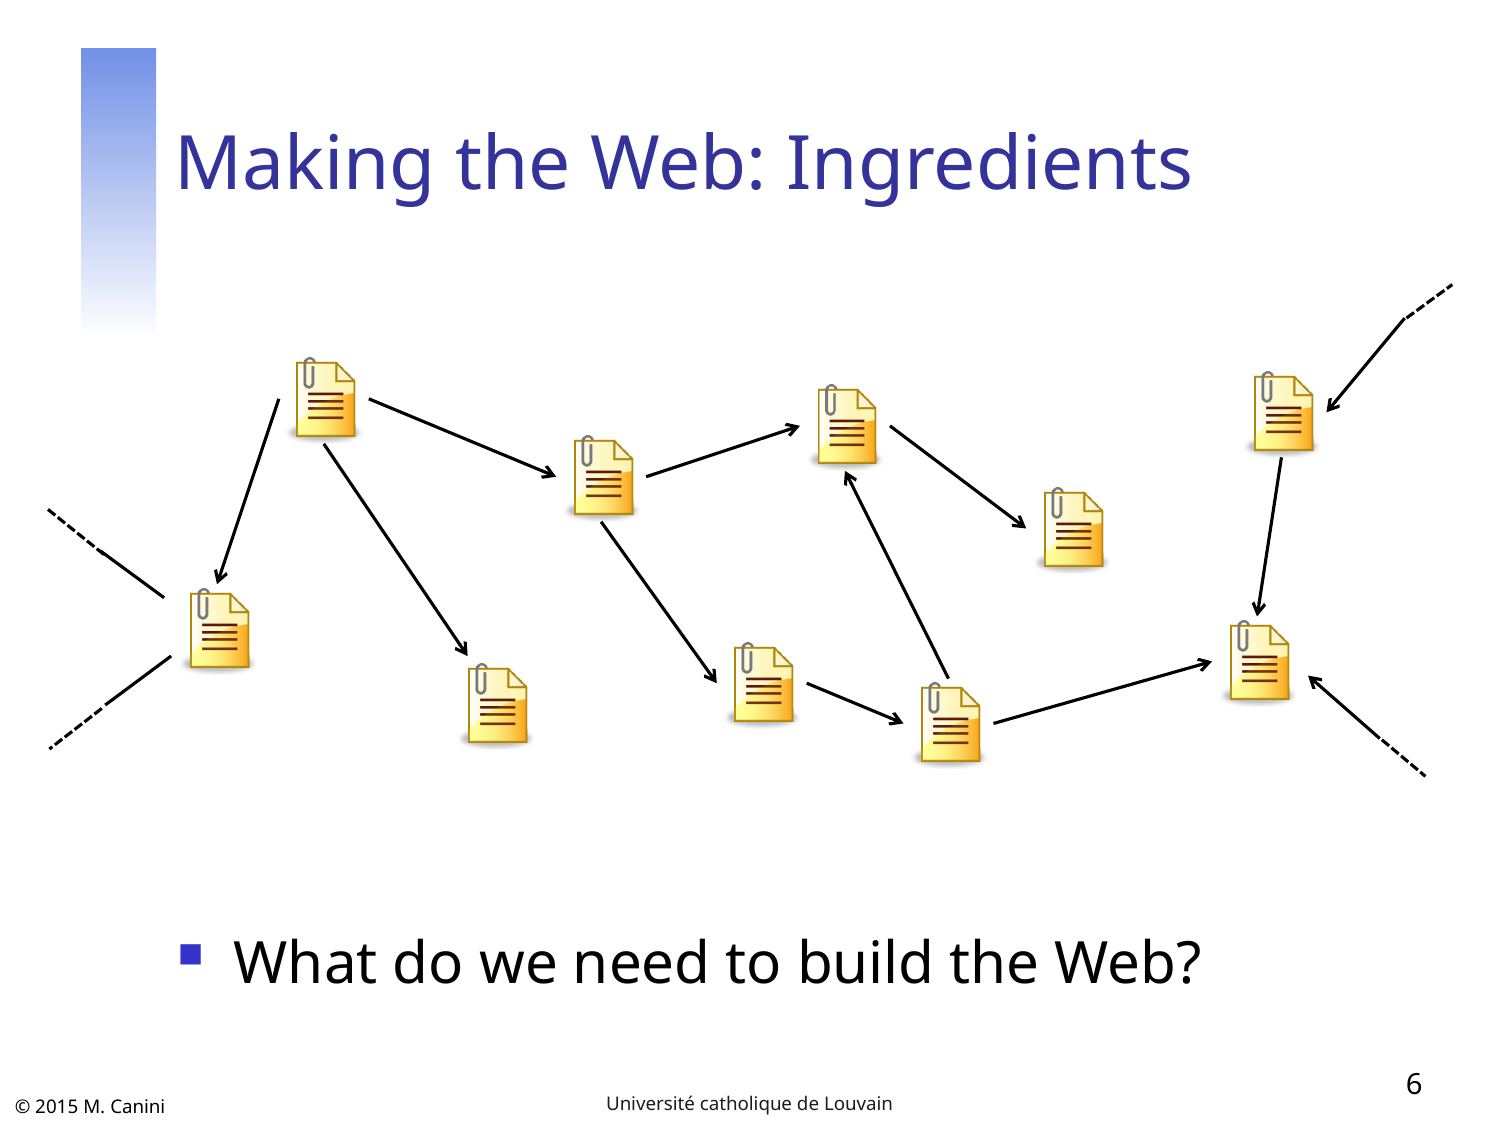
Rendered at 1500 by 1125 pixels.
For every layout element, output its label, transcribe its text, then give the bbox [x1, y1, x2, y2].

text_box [806, 682, 904, 724]
picture [171, 583, 263, 675]
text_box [216, 398, 280, 585]
picture [278, 353, 370, 445]
title Making the Web: Ingredients [158, 49, 1438, 213]
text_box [1189, 524, 1350, 550]
slide_number 6 [1124, 1037, 1438, 1113]
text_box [645, 425, 801, 477]
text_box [889, 425, 1027, 529]
picture [450, 659, 541, 750]
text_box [289, 477, 503, 623]
picture [1211, 616, 1303, 707]
picture [555, 431, 647, 522]
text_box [1326, 284, 1453, 373]
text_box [45, 507, 165, 598]
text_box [368, 398, 557, 477]
picture [1236, 367, 1327, 458]
list What do we need to build the Web? [162, 916, 1438, 1021]
picture [1025, 483, 1117, 574]
footer Université catholique de Louvain [512, 1083, 987, 1125]
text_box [993, 661, 1213, 724]
picture [799, 380, 891, 472]
picture [903, 678, 994, 769]
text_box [792, 522, 1001, 627]
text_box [577, 544, 740, 661]
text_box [49, 655, 172, 750]
picture [716, 637, 807, 729]
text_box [1303, 680, 1430, 772]
